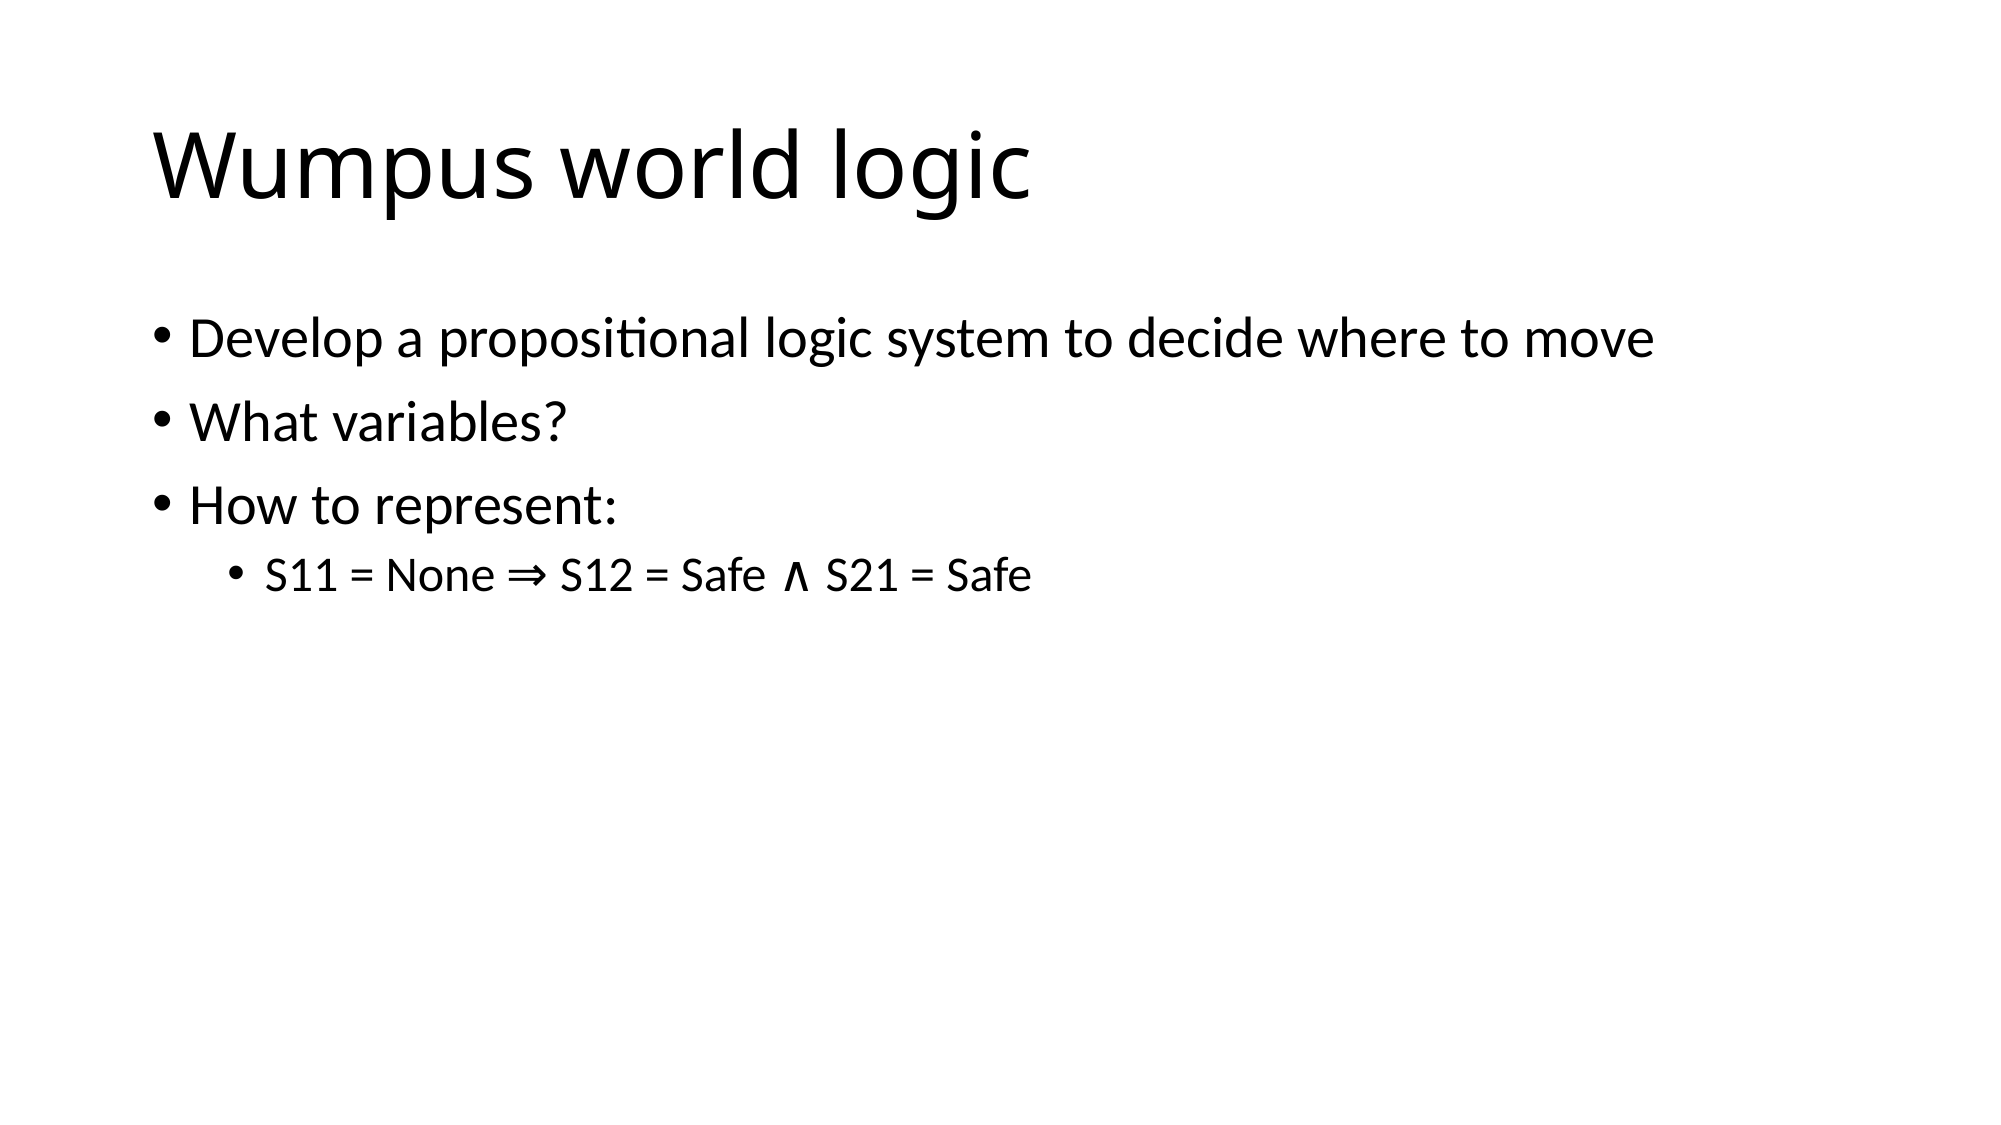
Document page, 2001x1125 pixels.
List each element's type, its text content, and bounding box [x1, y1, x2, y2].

title Wumpus world logic [137, 59, 1863, 278]
list Develop a propositional logic system to decide where to move What variables? How to represent: S11 = None ⇒ S12 = Safe ∧ S21 = Safe [137, 299, 1863, 1014]
